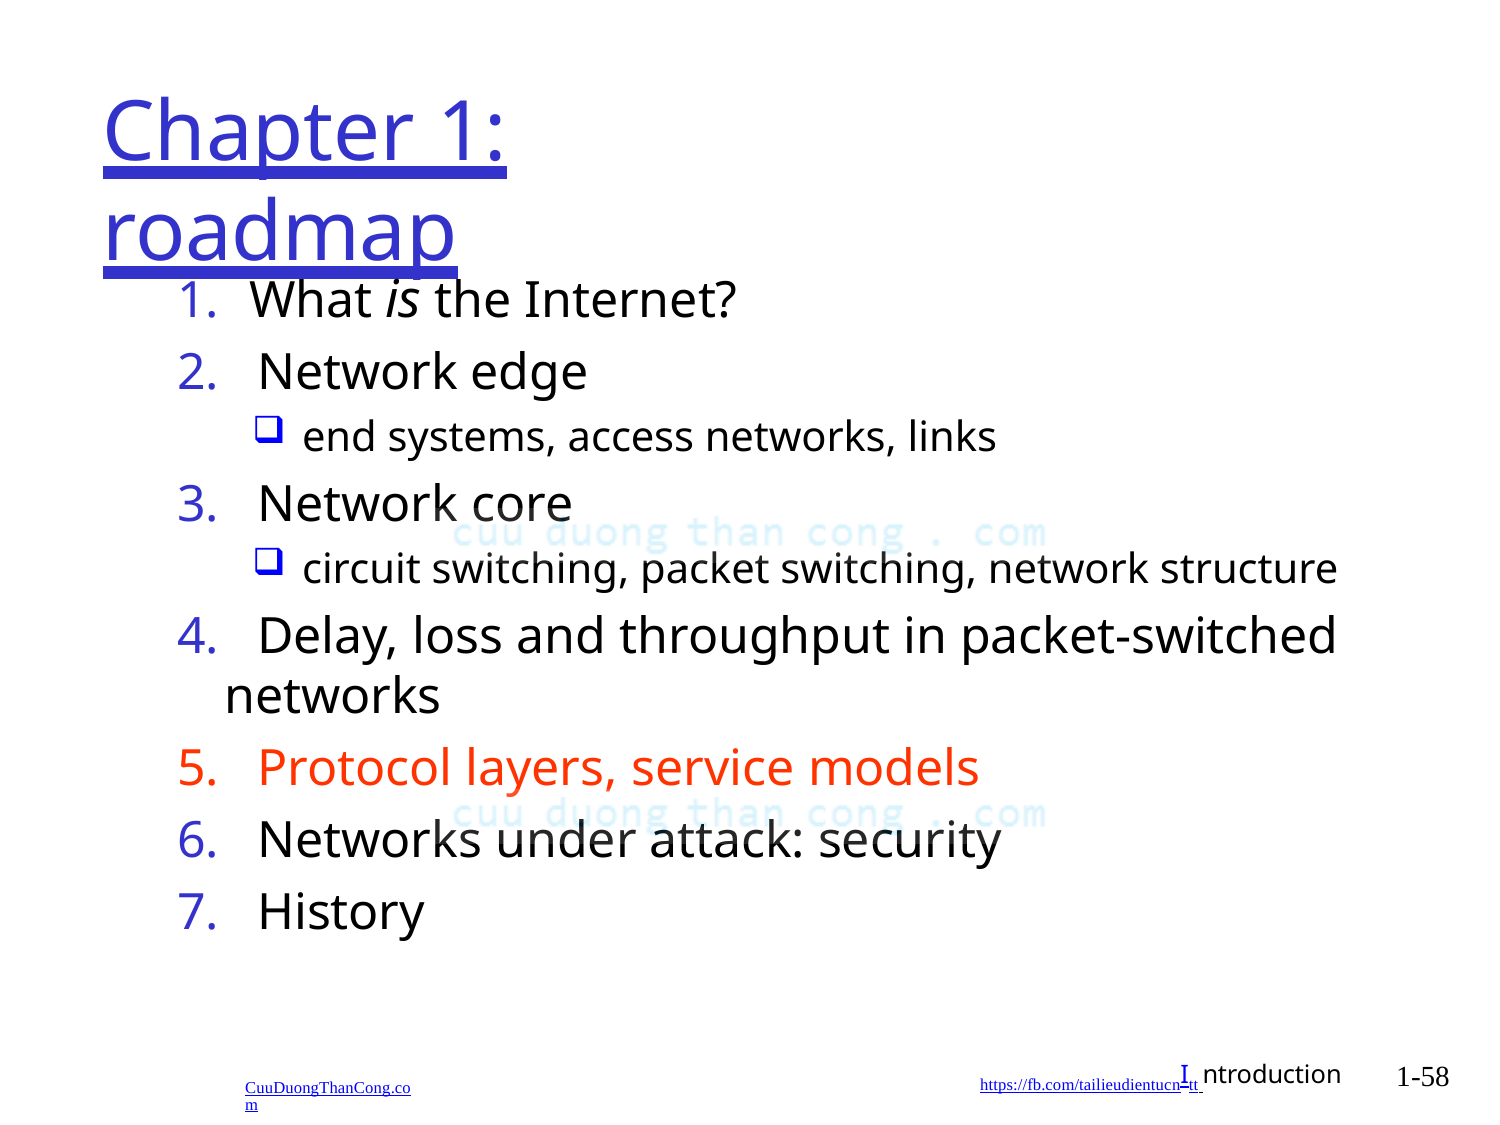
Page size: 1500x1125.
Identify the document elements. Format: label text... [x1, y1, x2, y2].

picture [434, 508, 1066, 563]
text_box https://fb.com/tailieudientucnItt ntroduction [978, 1051, 1350, 1100]
picture [434, 789, 1066, 844]
list What is the Internet? Network edge end systems, access networks, links Network core circuit switching, packet switching, network structure Delay, loss and throughput in packet-switched networks Protocol layers, service models Networks under attack: security History [146, 250, 1354, 940]
text_box CuuDuongThanCong.com [243, 1076, 424, 1097]
slide_number 1- [1394, 1057, 1457, 1125]
title Chapter 1: roadmap [100, 74, 855, 277]
